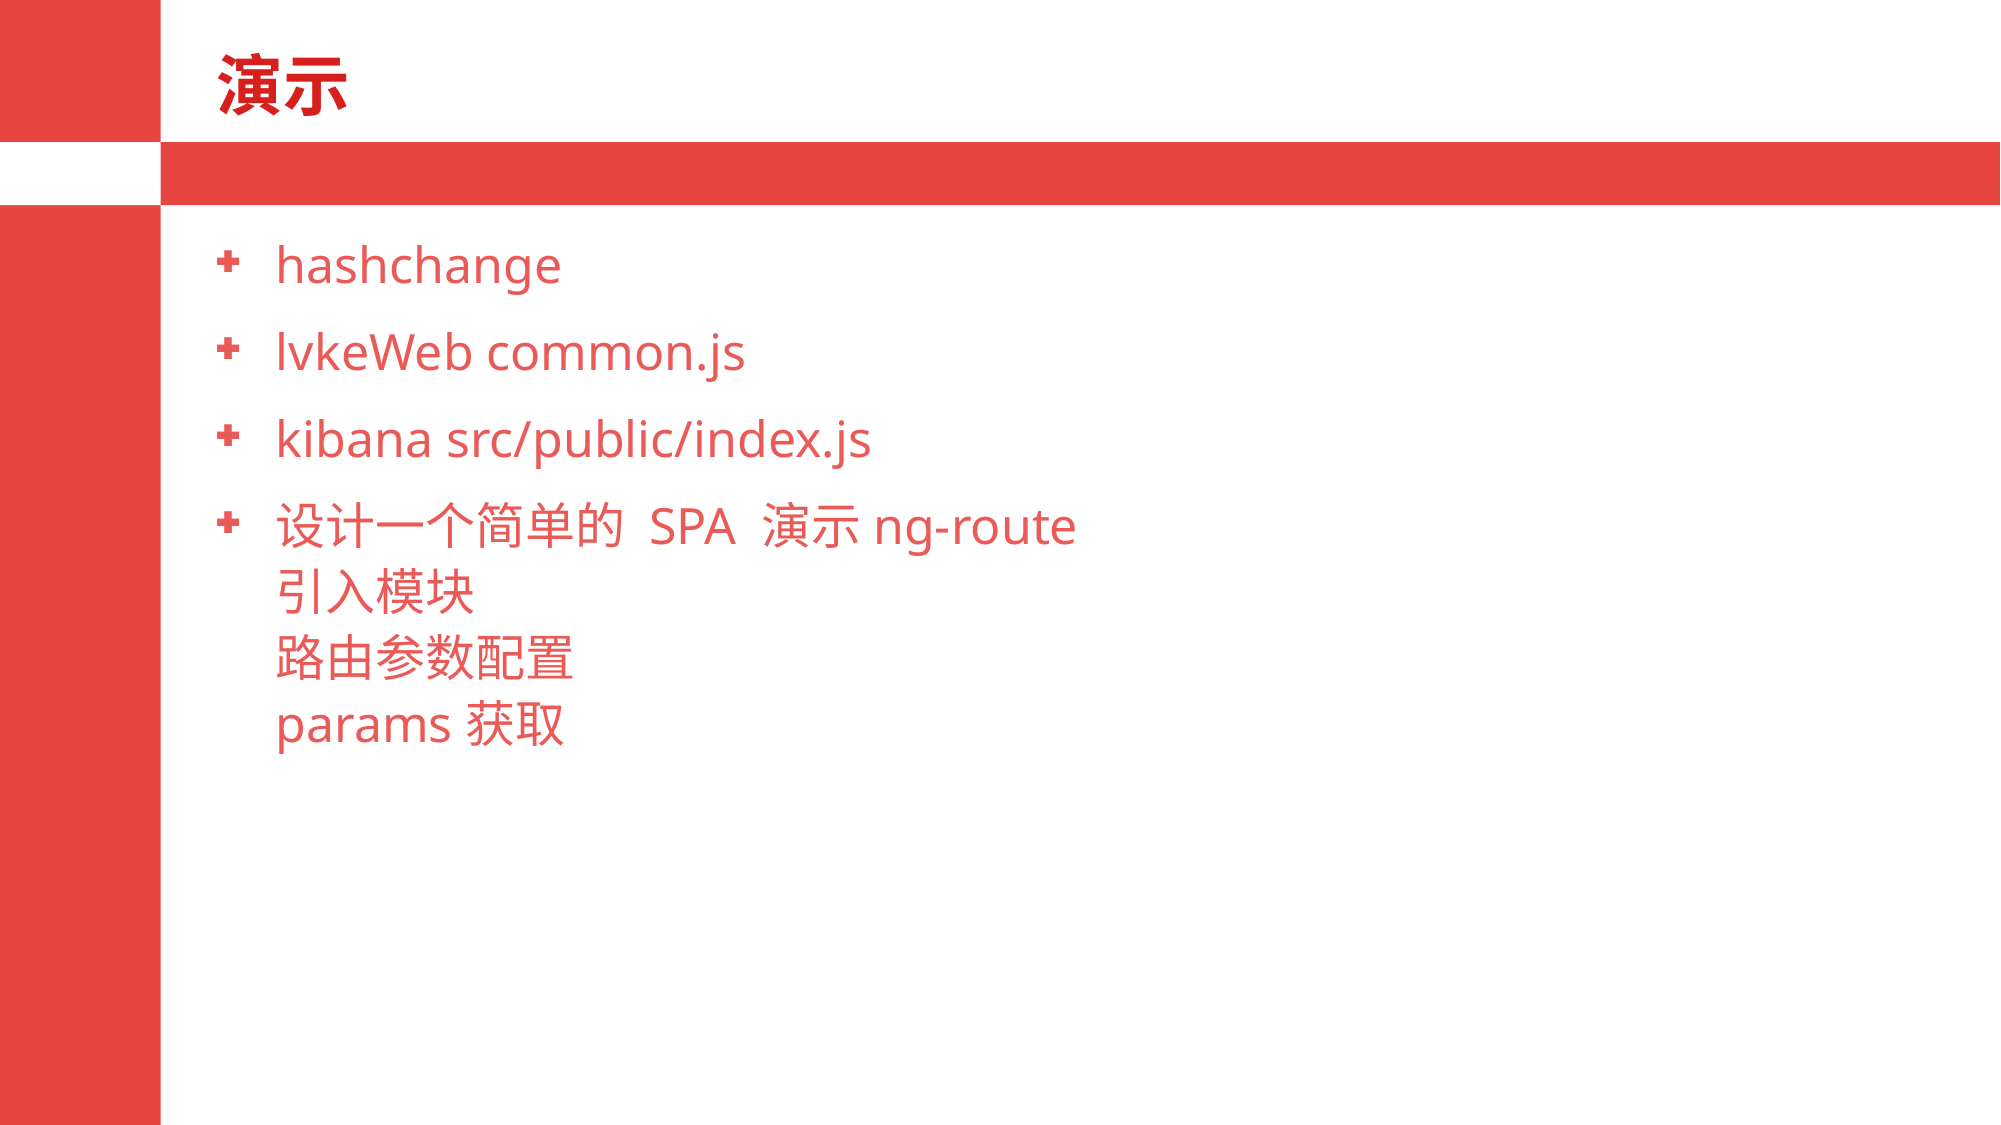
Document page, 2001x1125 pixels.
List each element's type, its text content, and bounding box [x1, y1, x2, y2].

title 演示 [201, 16, 1929, 133]
list hashchange lvkeWeb common.js kibana src/public/index.js 设计一个简单的 SPA 演示ng-route 引入模块 路由参数配置 params获取 [201, 219, 1929, 1040]
